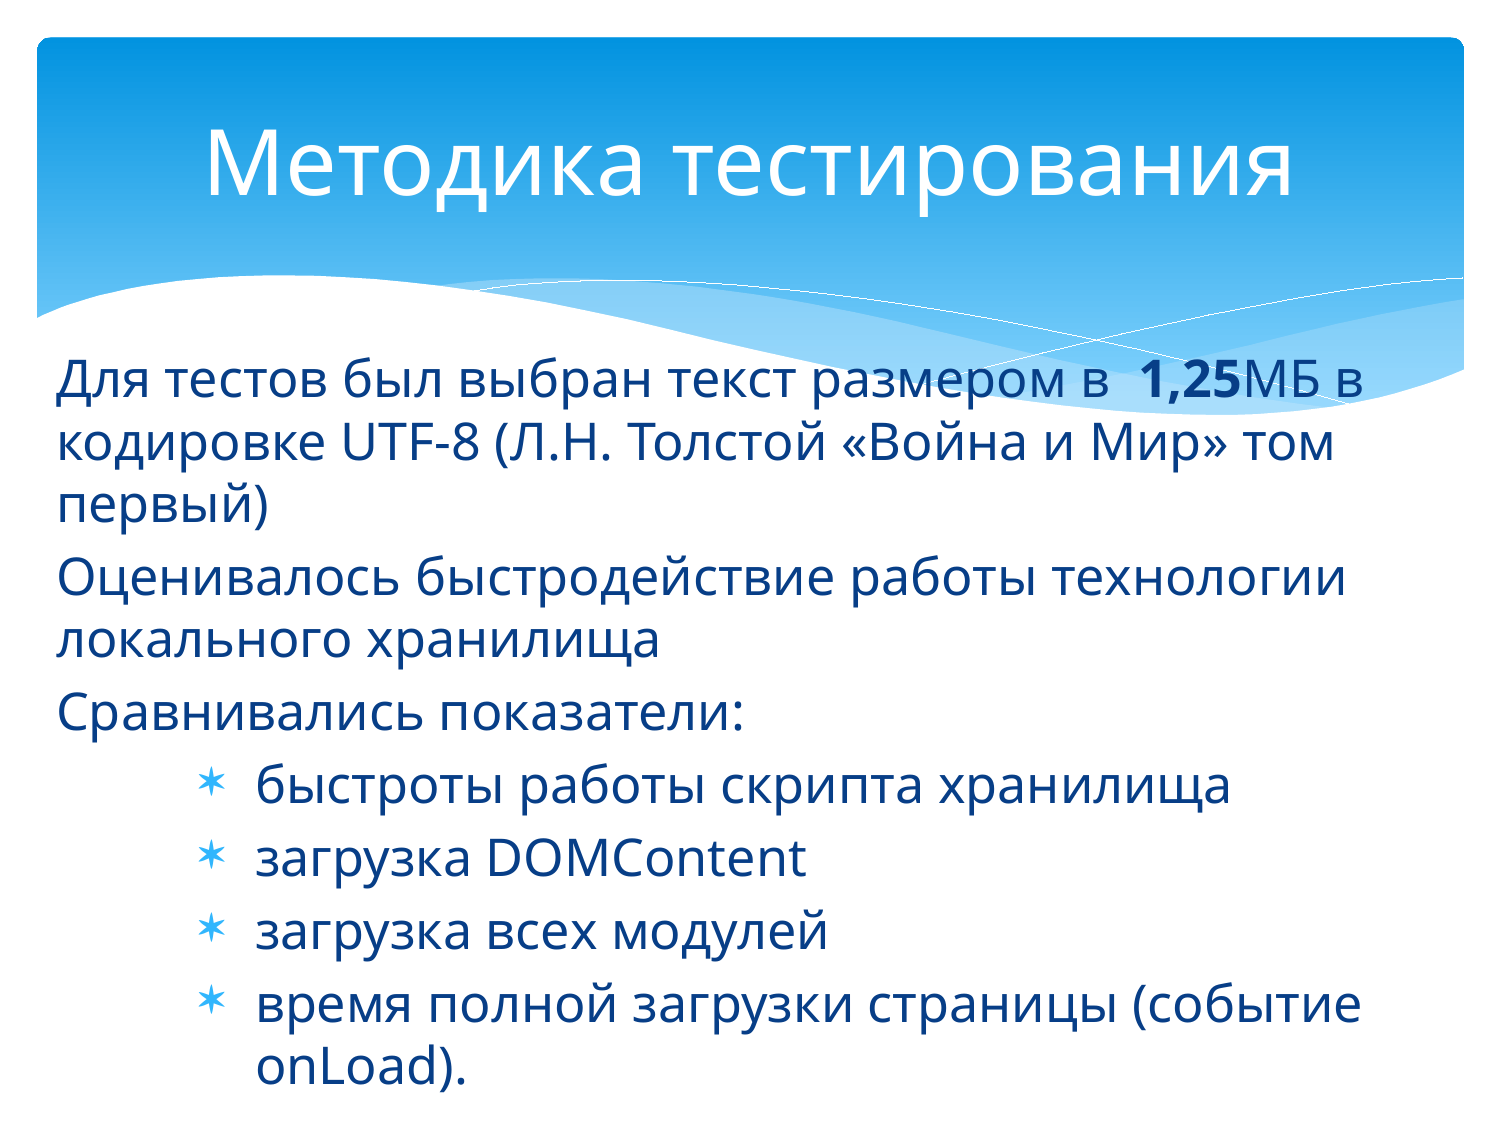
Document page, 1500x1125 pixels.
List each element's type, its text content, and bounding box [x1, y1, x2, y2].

title Методика тестирования [75, 55, 1425, 261]
list Для тестов был выбран текст размером в 1,25МБ в кодировке UTF-8 (Л.Н. Толстой «Война и Мир» том первый) Оценивалось быстродействие работы технологии локального хранилища Сравнивались показатели: быстроты работы скрипта хранилища загрузка DOMContent загрузка всех модулей время полной загрузки страницы (событие onLoad). [41, 338, 1459, 1059]
